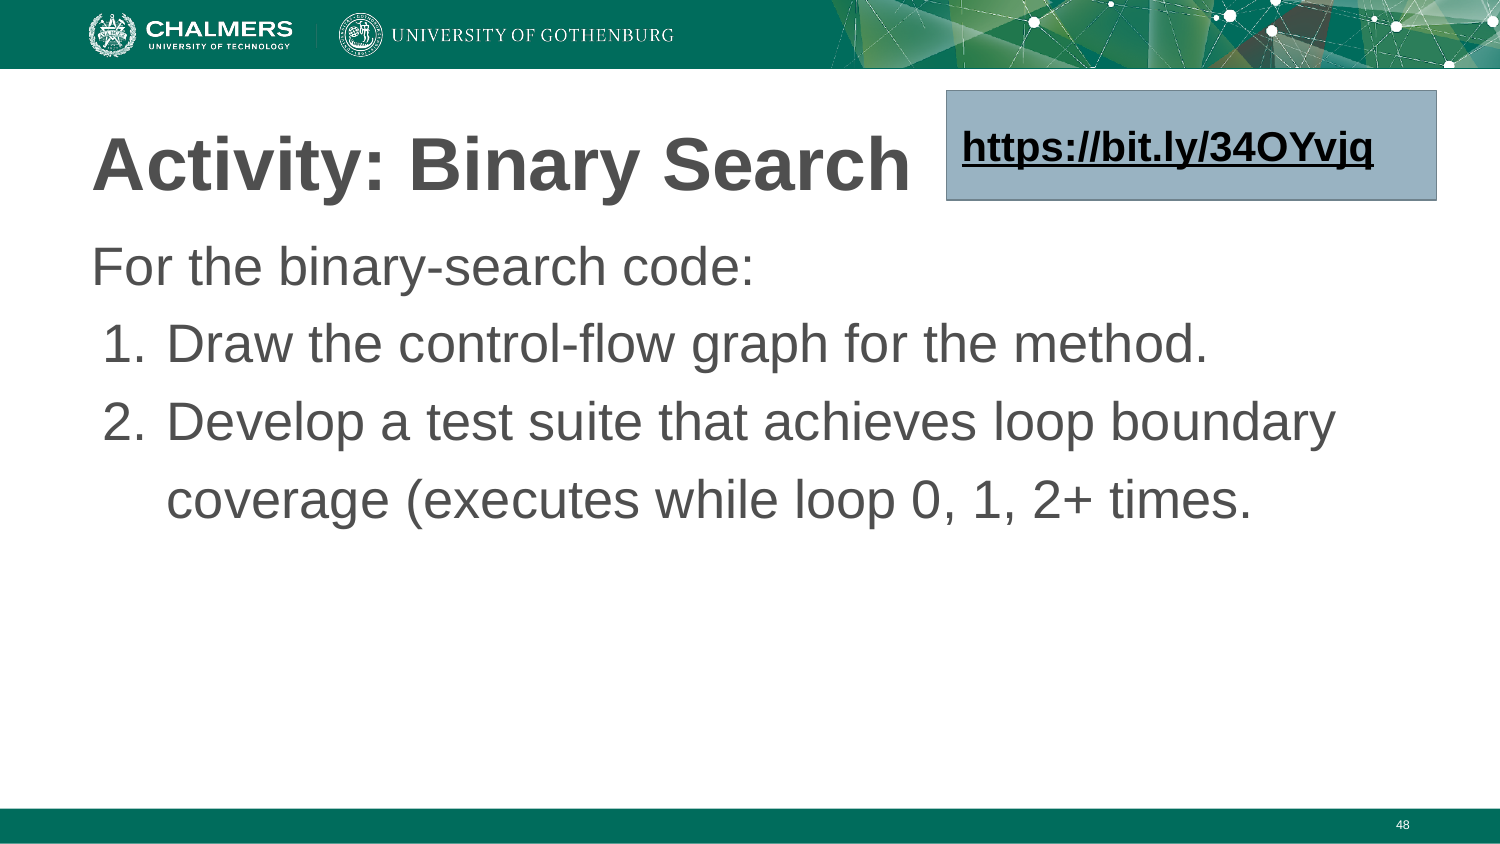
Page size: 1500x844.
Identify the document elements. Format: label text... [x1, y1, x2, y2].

picture [759, 0, 1500, 68]
title Activity: Binary Search [76, 100, 1425, 210]
slide_number ‹#› [1074, 809, 1425, 844]
text_box https://bit.ly/34OYvjq [946, 90, 1437, 200]
list For the binary-search code: Draw the control-flow graph for the method. Develop a test suite that achieves loop boundary coverage (executes while loop 0, 1, 2+ times. [76, 210, 1425, 782]
picture [64, 0, 696, 85]
